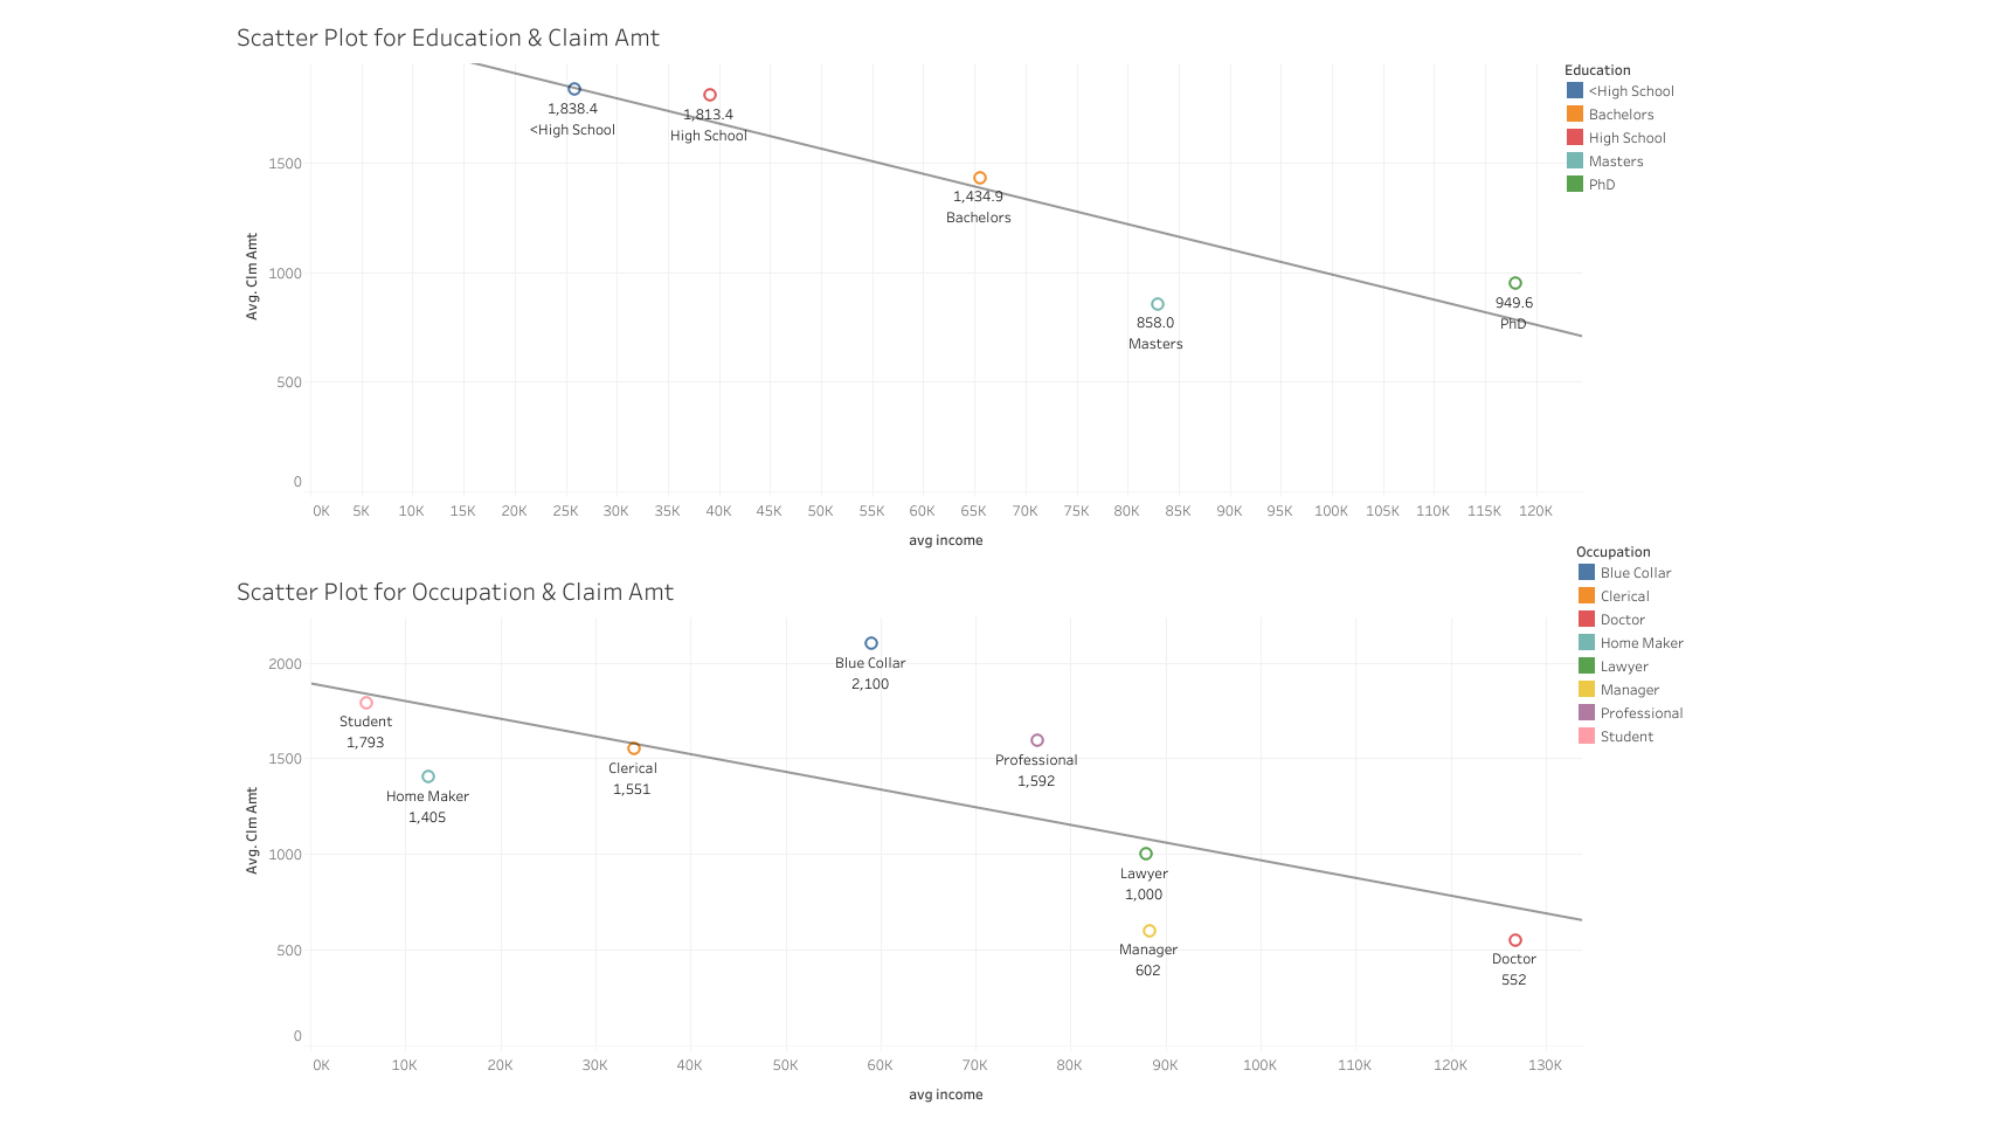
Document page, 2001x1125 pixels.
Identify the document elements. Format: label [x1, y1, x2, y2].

picture [218, 0, 1782, 1125]
